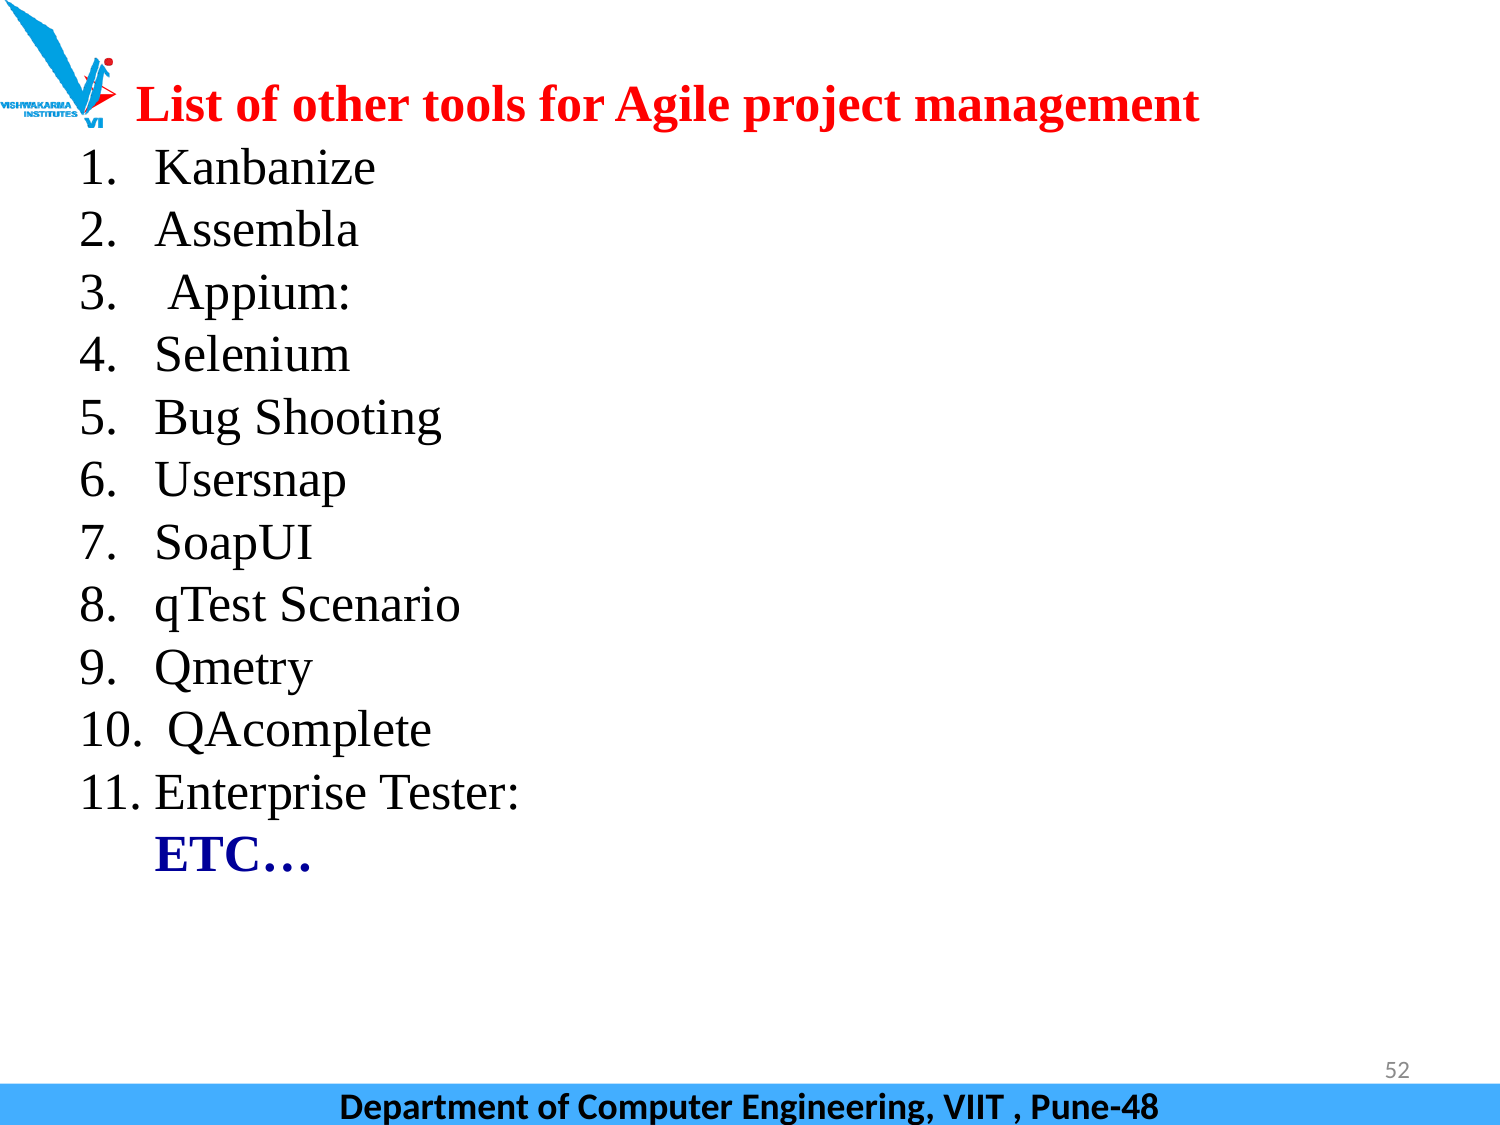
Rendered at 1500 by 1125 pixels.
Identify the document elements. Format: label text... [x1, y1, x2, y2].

text_box List of other tools for Agile project management Kanbanize Assembla Appium: Selenium Bug Shooting Usersnap SoapUI qTest Scenario Qmetry QAcomplete Enterprise Tester: ETC… [64, 62, 1438, 890]
slide_number 52 [1074, 1042, 1425, 1082]
picture [0, 0, 121, 135]
text_box Department of Computer Engineering, VIIT , Pune-48 [0, 1082, 1500, 1125]
